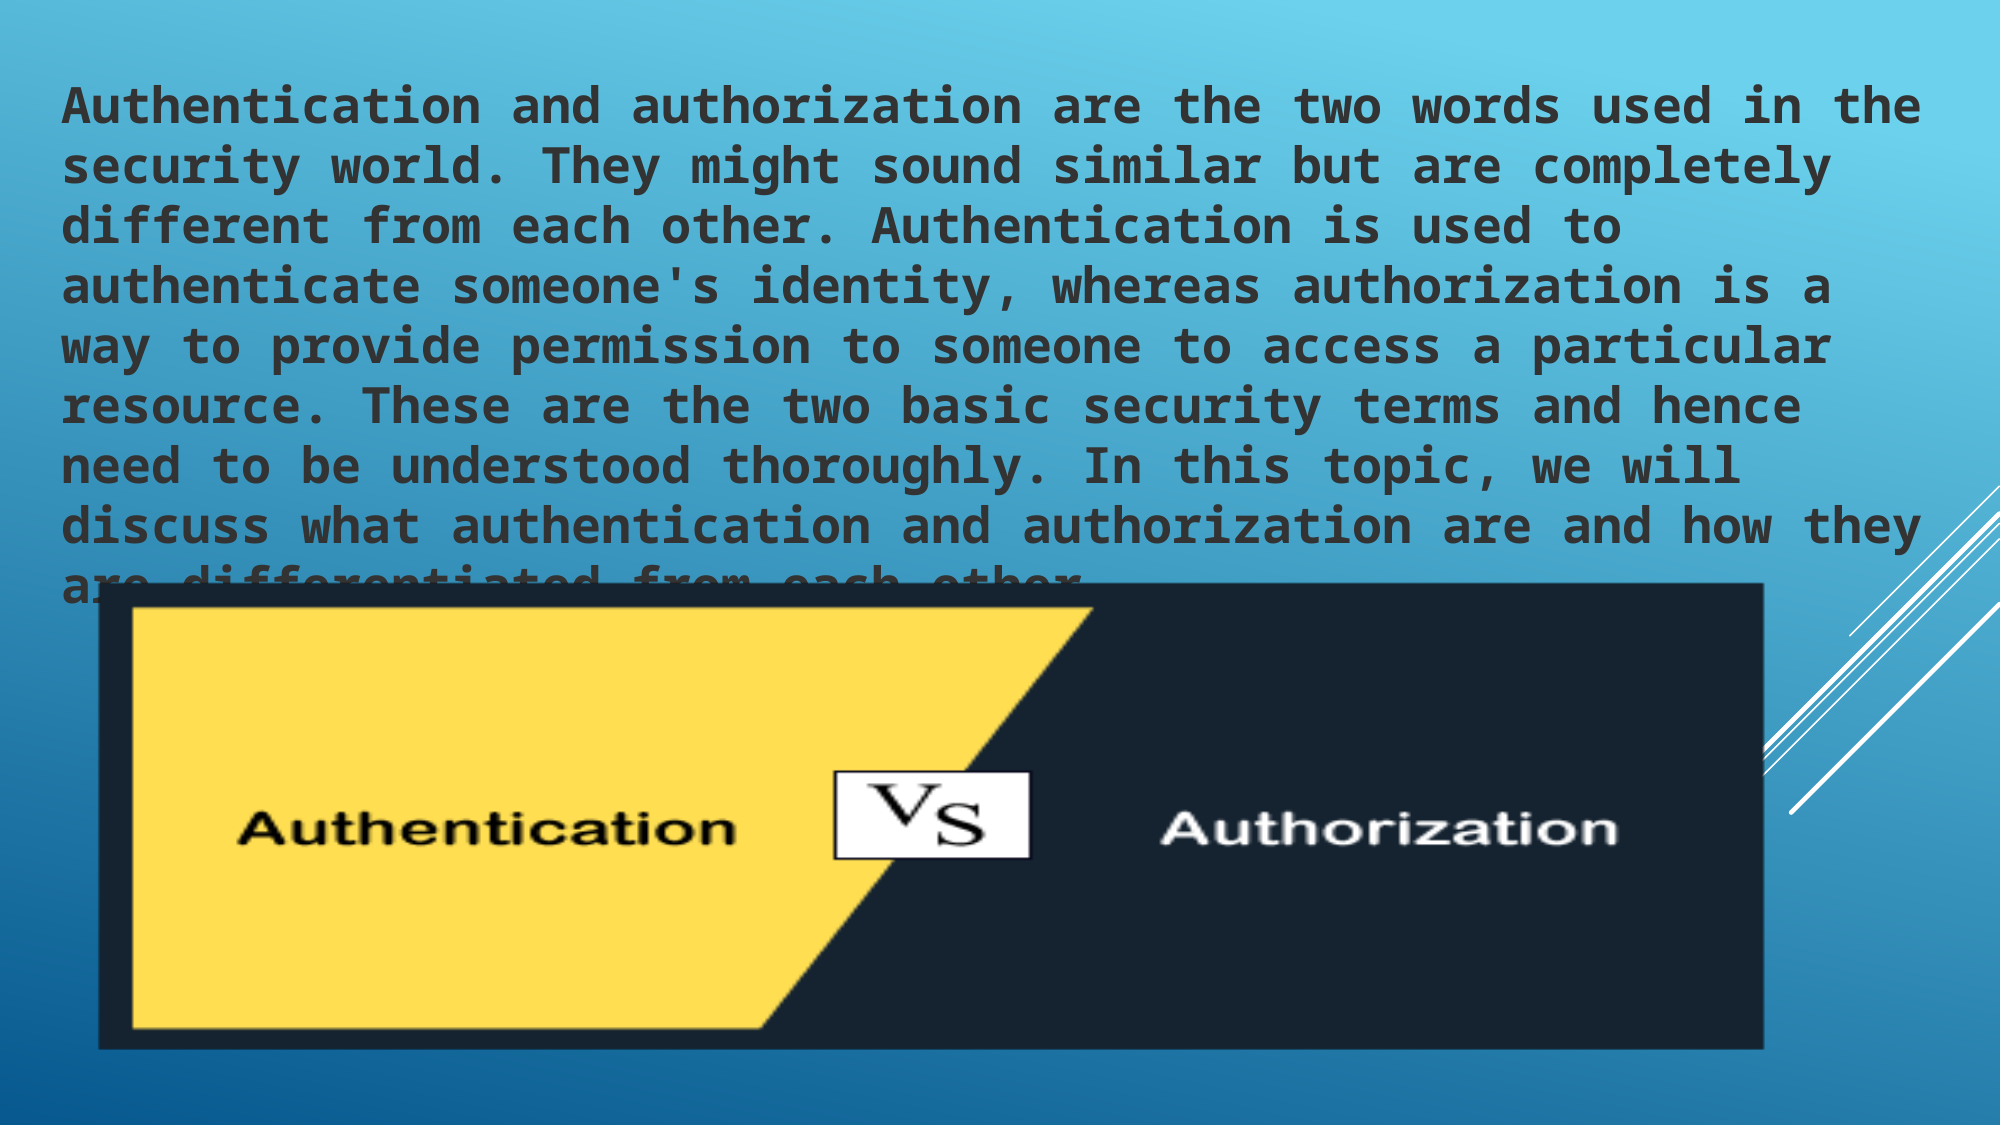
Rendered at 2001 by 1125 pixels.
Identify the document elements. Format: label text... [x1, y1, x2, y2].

picture [80, 562, 1785, 1063]
text_box Authentication and authorization are the two words used in the security world. They might sound similar but are completely different from each other. Authentication is used to authenticate someone's identity, whereas authorization is a way to provide permission to someone to access a particular resource. These are the two basic security terms and hence need to be understood thoroughly. In this topic, we will discuss what authentication and authorization are and how they are differentiated from each other. [46, 66, 1948, 622]
